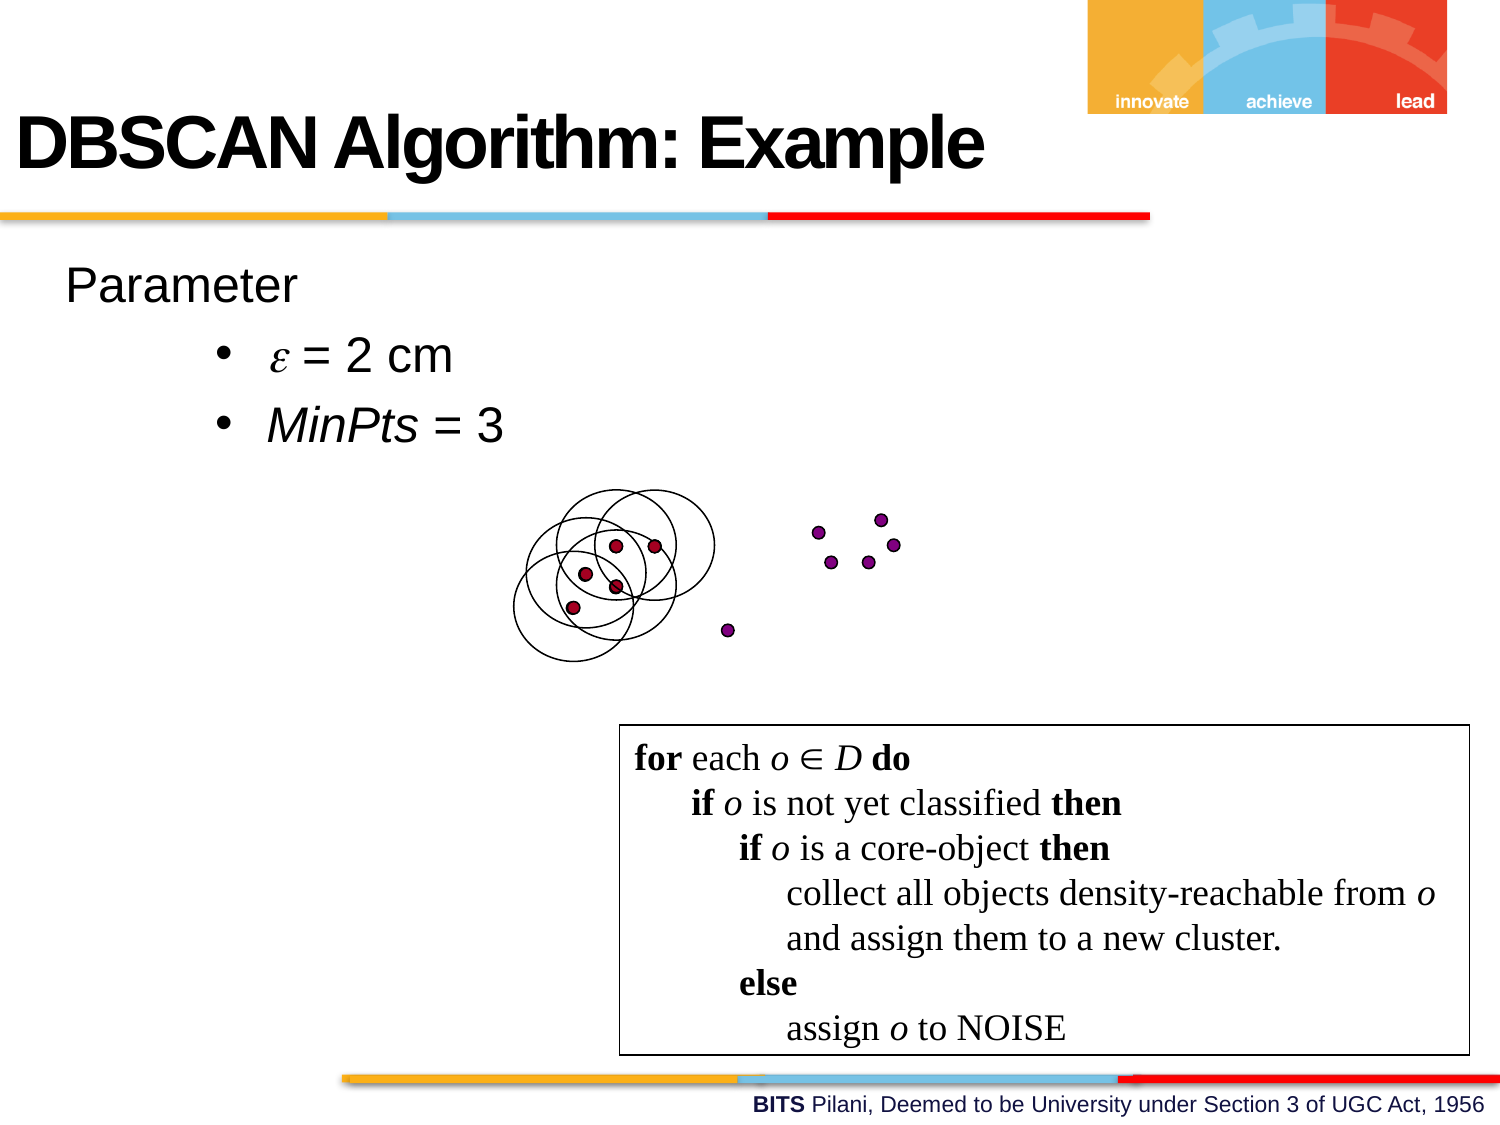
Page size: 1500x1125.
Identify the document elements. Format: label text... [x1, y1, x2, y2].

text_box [594, 489, 715, 601]
text_box [887, 538, 900, 552]
text_box [824, 556, 838, 569]
title DBSCAN Algorithm: Example [0, 45, 1350, 233]
text_box [812, 526, 825, 539]
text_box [556, 489, 593, 529]
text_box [513, 551, 634, 662]
picture [1087, 0, 1448, 114]
text_box for each o Î D do if o is not yet classified then if o is a core-object then collect all objects density-reachable from o and assign them to a new cluster. else assign o to NOISE [619, 724, 1470, 1055]
text_box [721, 624, 735, 637]
text_box [862, 556, 875, 569]
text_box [525, 517, 551, 629]
text_box [874, 514, 888, 527]
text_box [556, 529, 677, 641]
list Parameter e = 2 cm MinPts = 3 [50, 245, 1400, 988]
